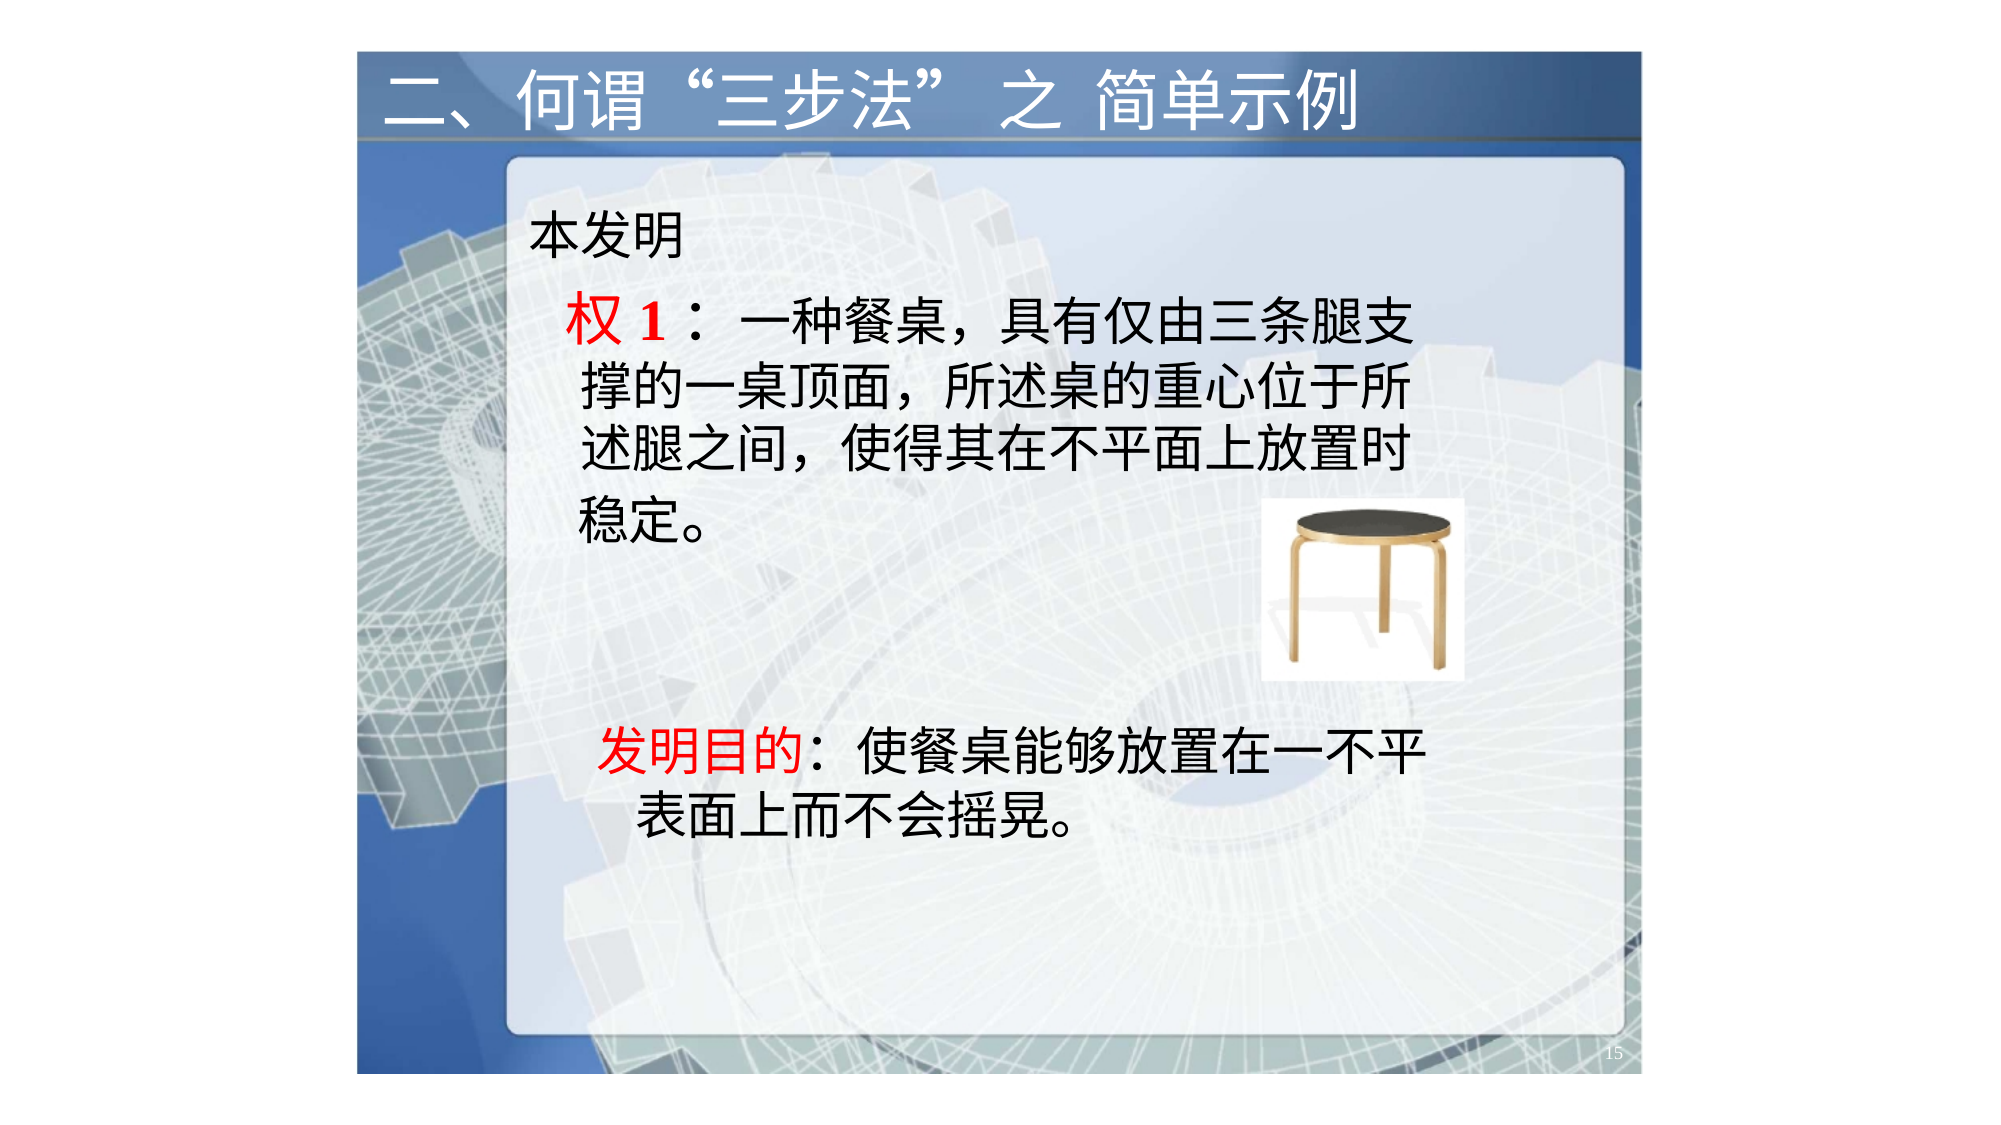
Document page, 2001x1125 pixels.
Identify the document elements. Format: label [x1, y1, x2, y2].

picture [356, 49, 1644, 1074]
